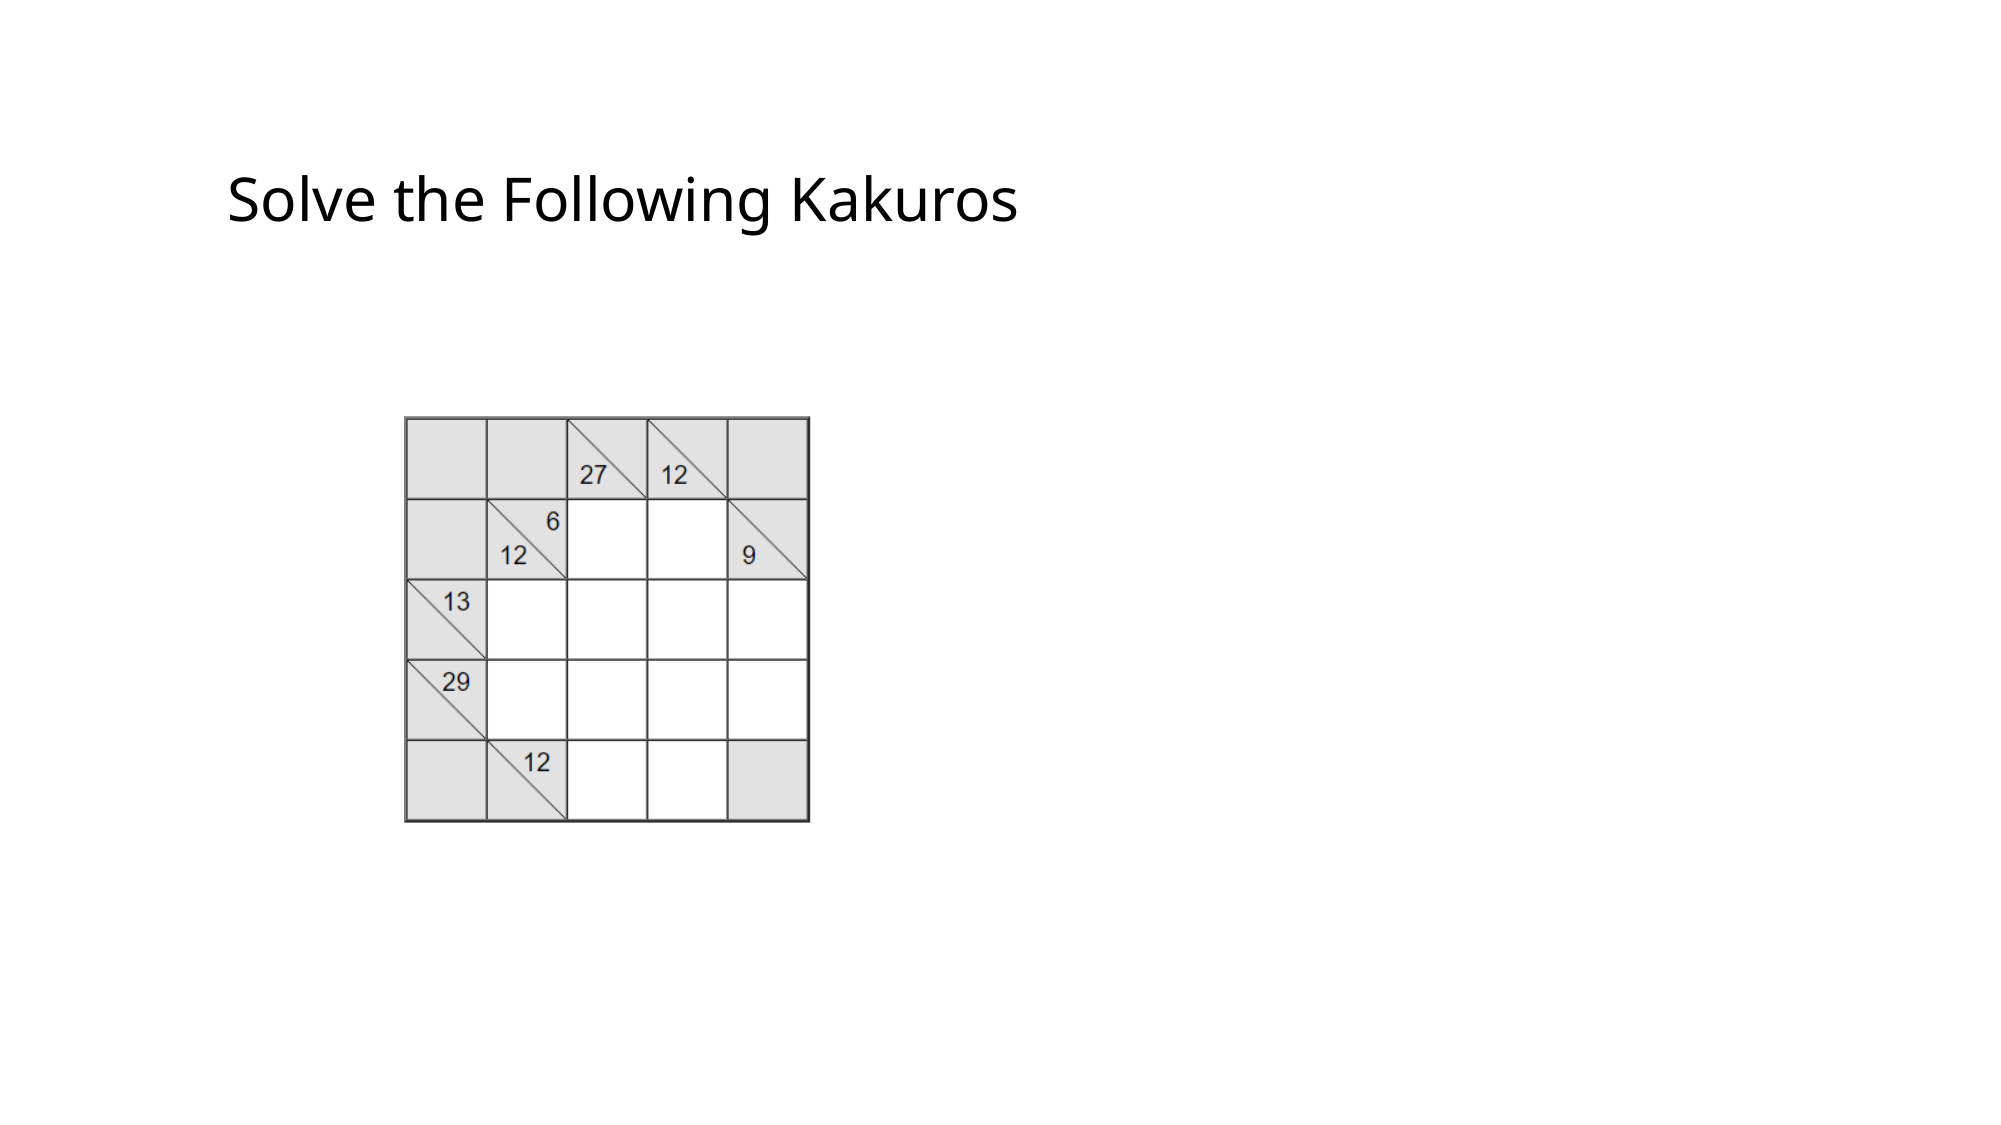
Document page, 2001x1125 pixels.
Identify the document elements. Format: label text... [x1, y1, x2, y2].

title Solve the Following Kakuros [212, 161, 1788, 243]
picture [404, 415, 814, 824]
